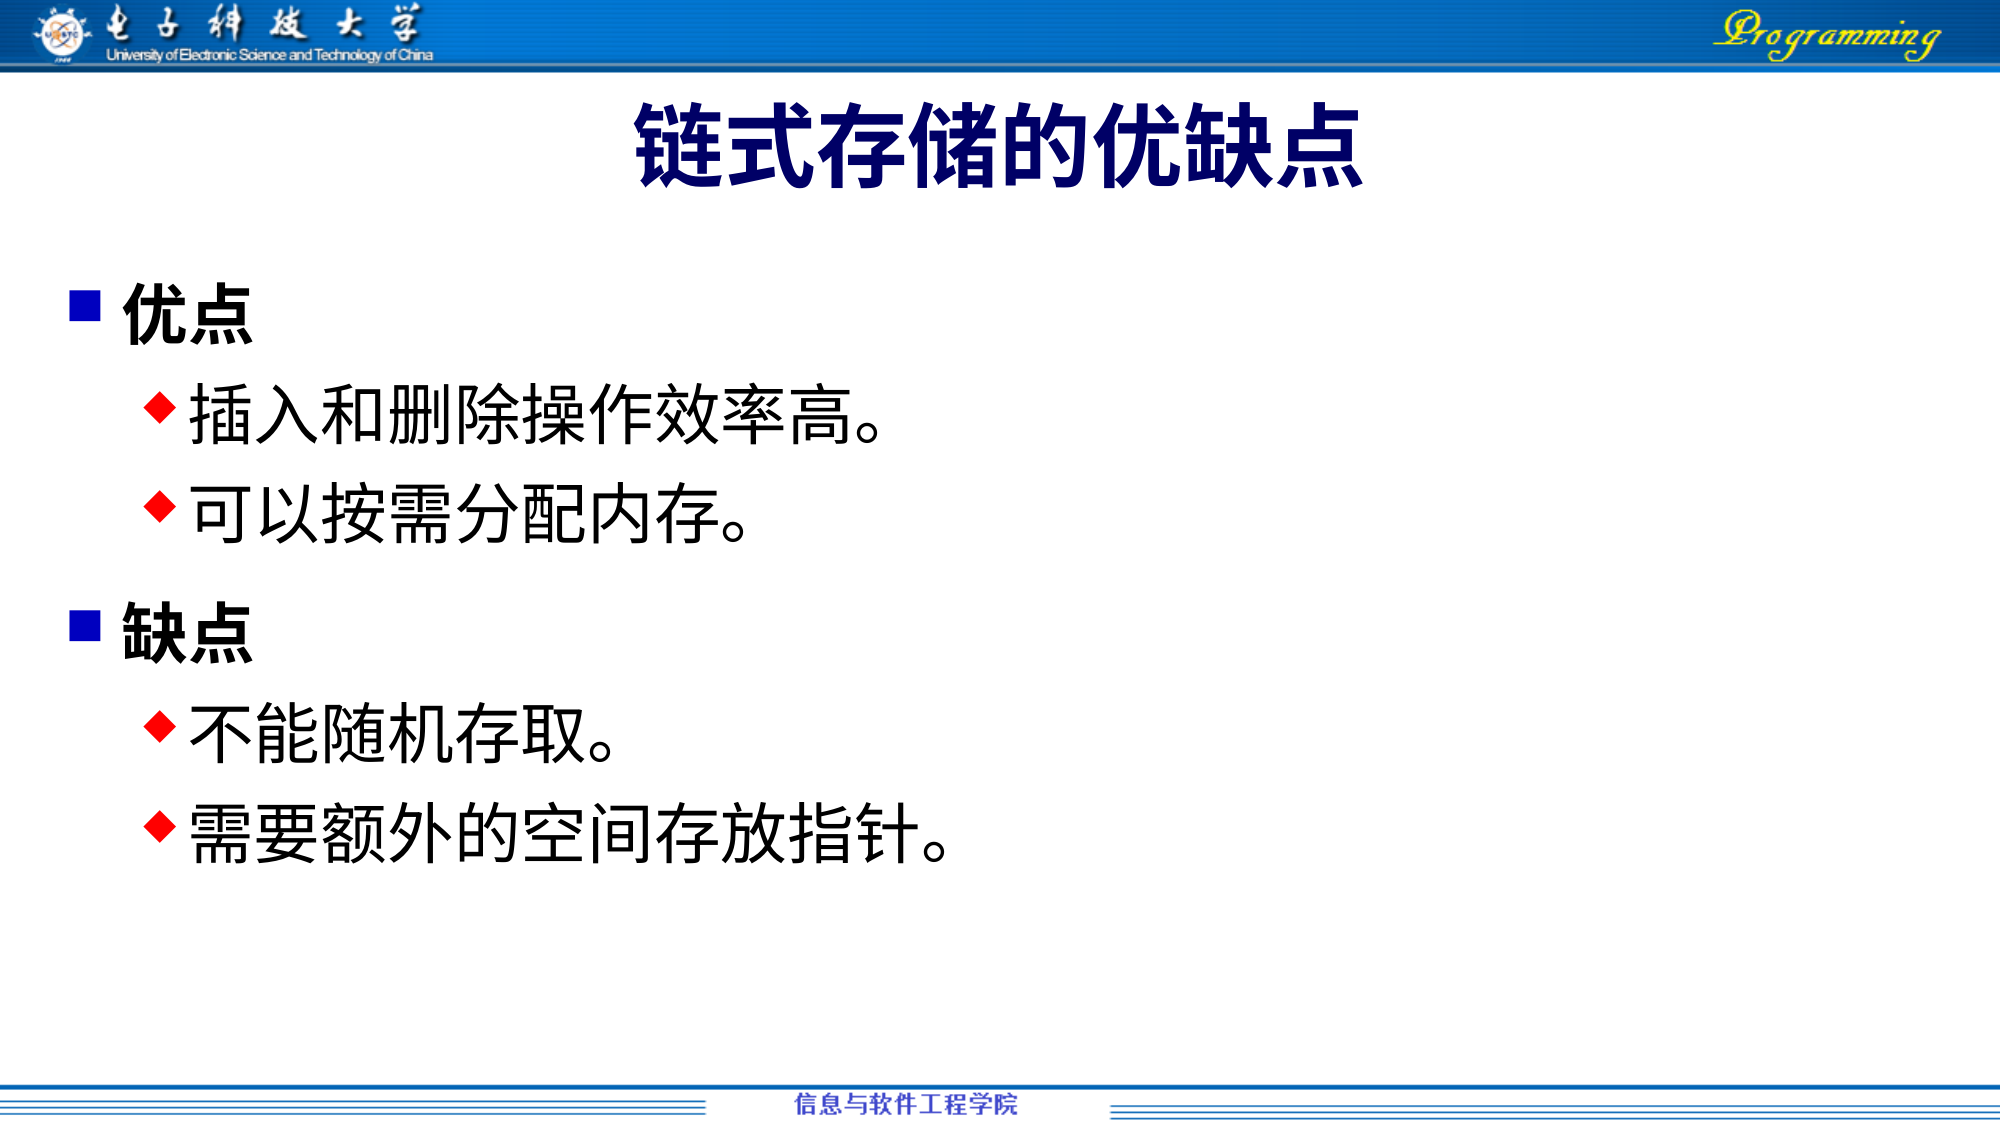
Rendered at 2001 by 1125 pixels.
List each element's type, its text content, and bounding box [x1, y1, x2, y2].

picture [0, 0, 2000, 1125]
list 优点 插入和删除操作效率高。 可以按需分配内存。 缺点 不能随机存取。 需要额外的空间存放指针。 [50, 224, 1950, 1075]
title 链式存储的优缺点 [150, 87, 1850, 200]
